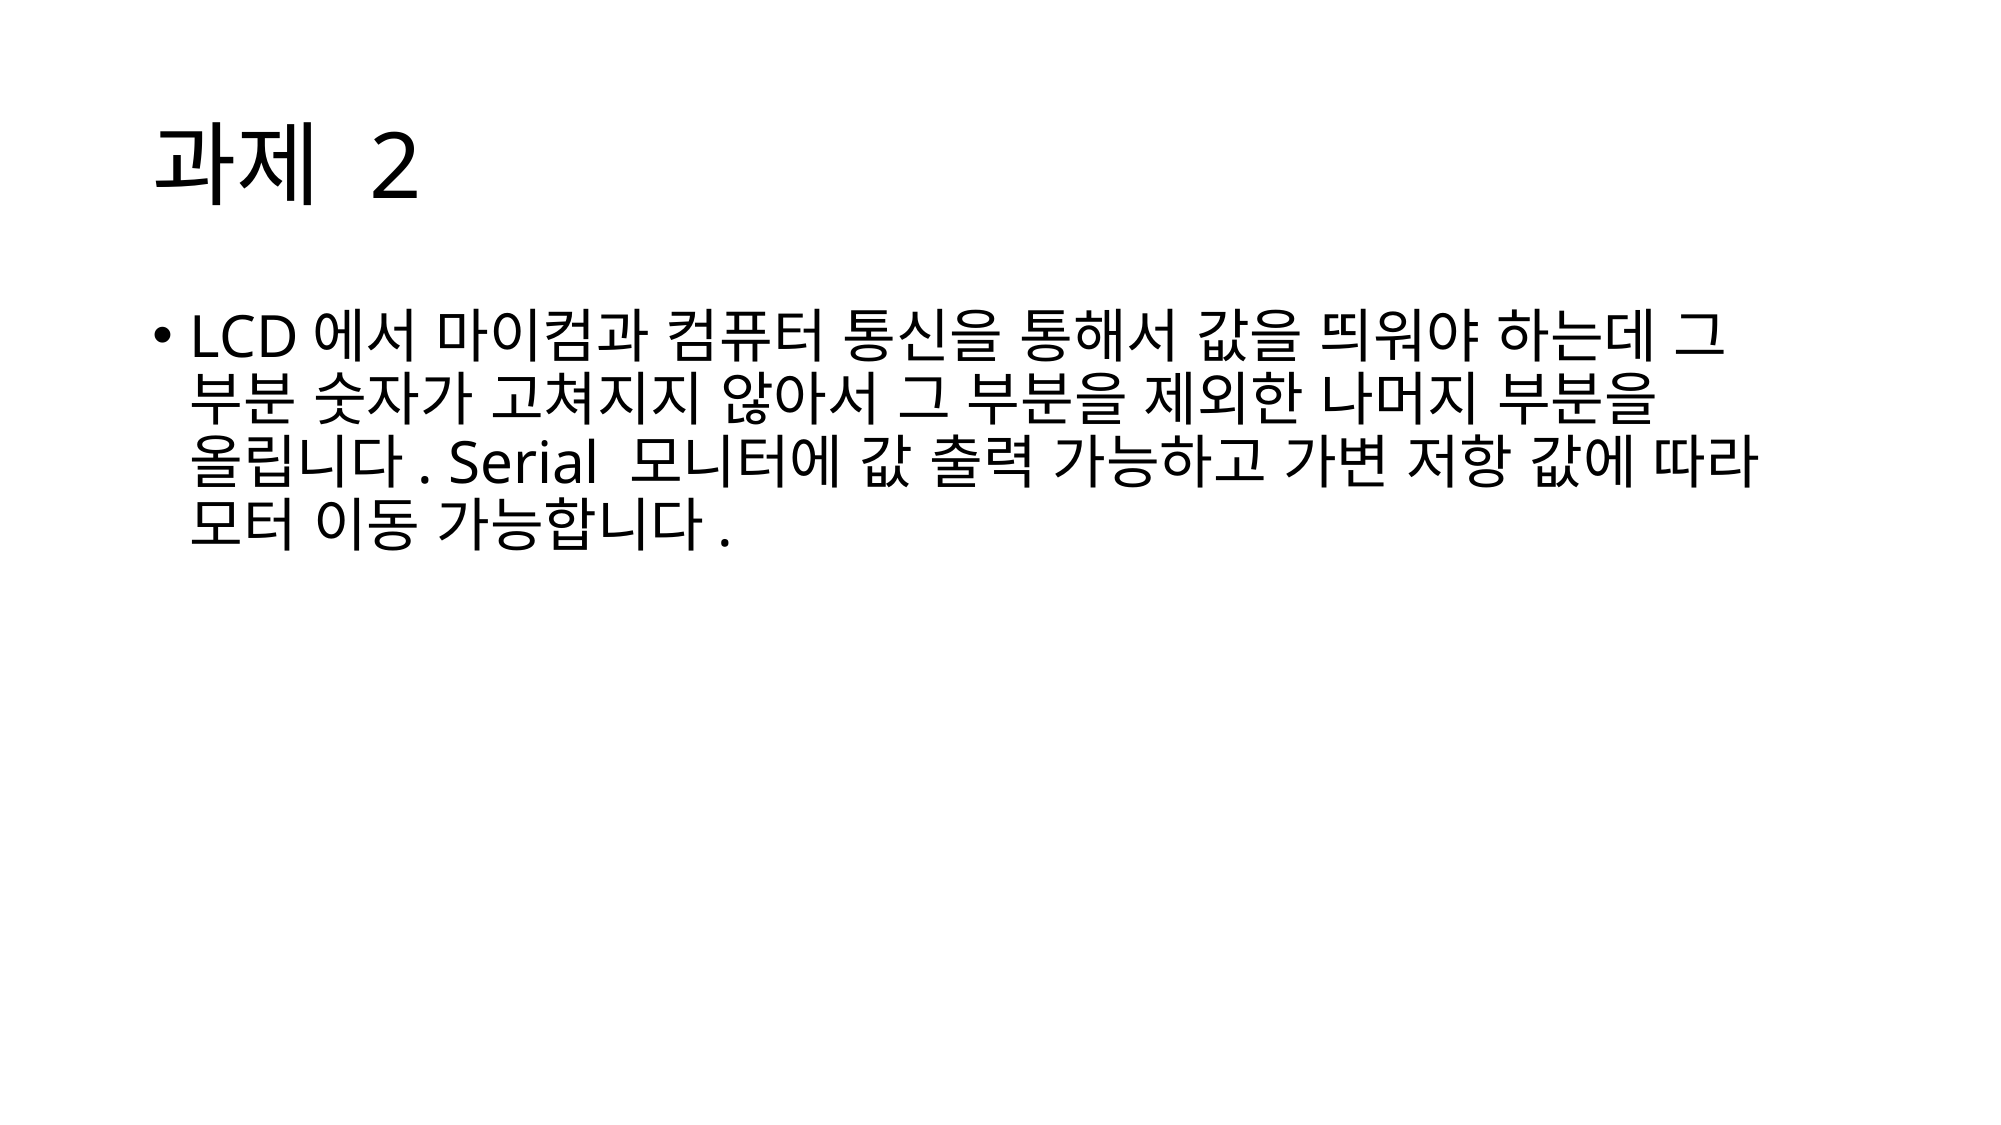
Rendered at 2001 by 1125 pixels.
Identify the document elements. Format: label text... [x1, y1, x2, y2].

list LCD에서 마이컴과 컴퓨터 통신을 통해서 값을 띄워야 하는데 그 부분 숫자가 고쳐지지 않아서 그 부분을 제외한 나머지 부분을 올립니다. Serial 모니터에 값 출력 가능하고 가변 저항 값에 따라 모터 이동 가능합니다. [137, 299, 1863, 1014]
title 과제 2 [137, 59, 1863, 278]
